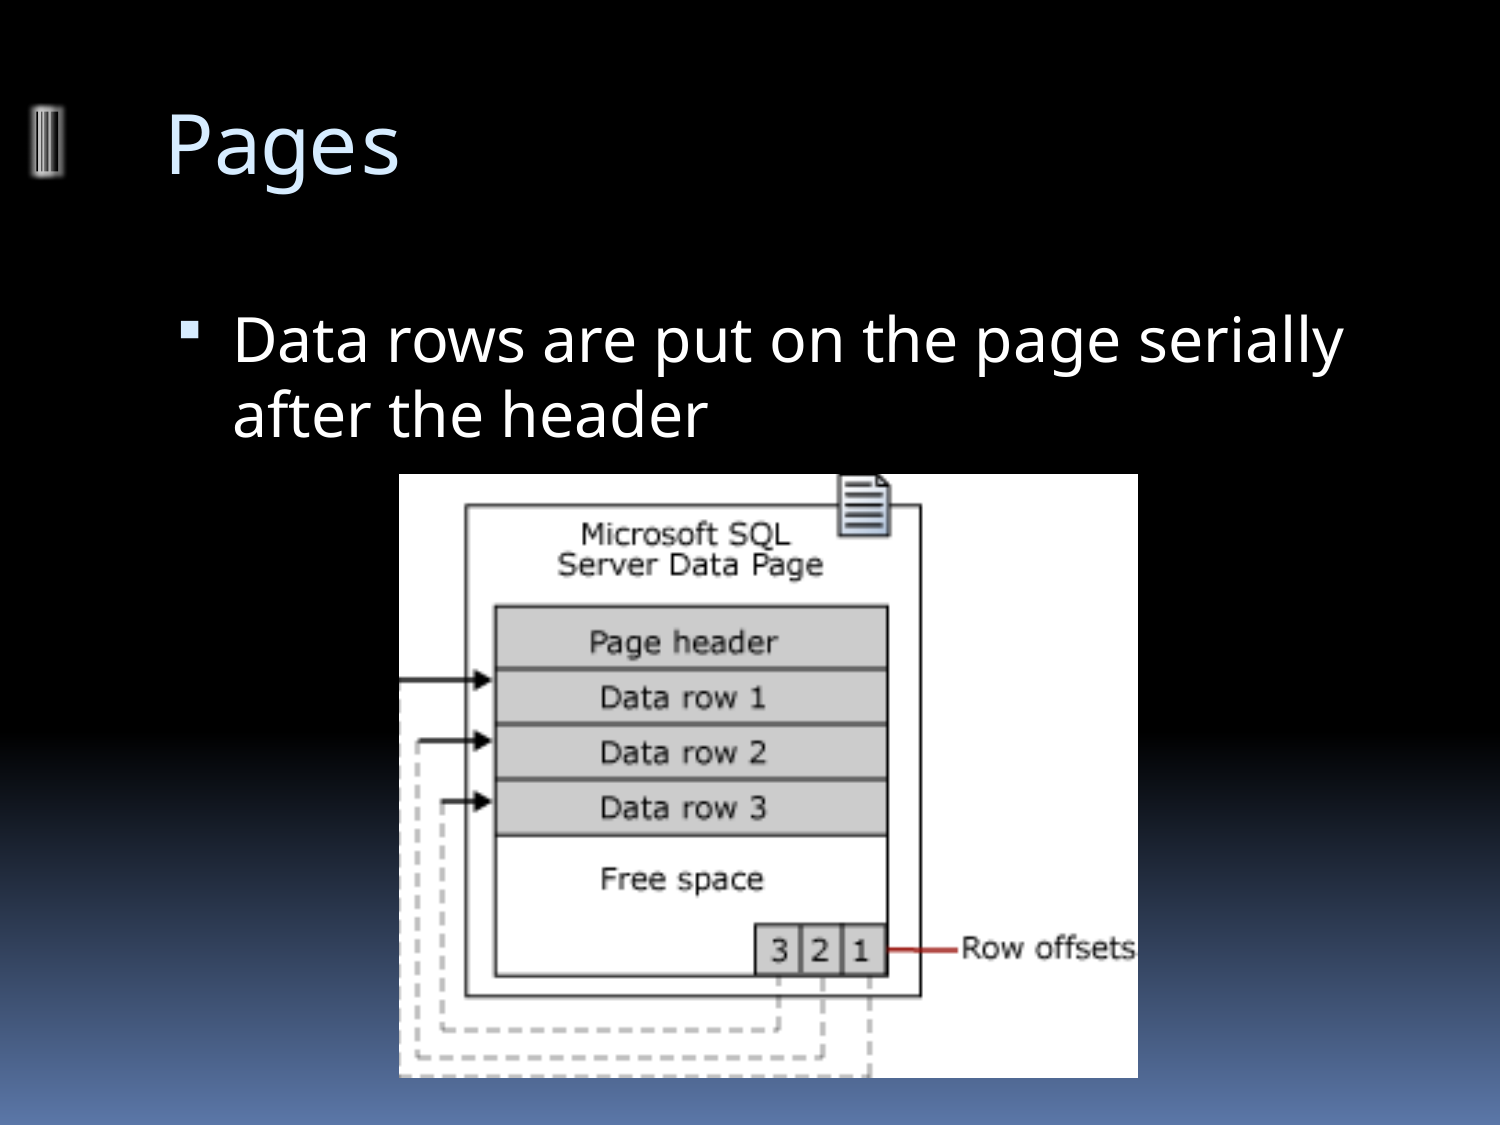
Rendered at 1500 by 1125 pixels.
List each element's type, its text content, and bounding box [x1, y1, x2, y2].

list Data rows are put on the page serially after the header [150, 292, 1425, 1043]
title Pages [150, 83, 1425, 234]
picture [399, 474, 1138, 1079]
